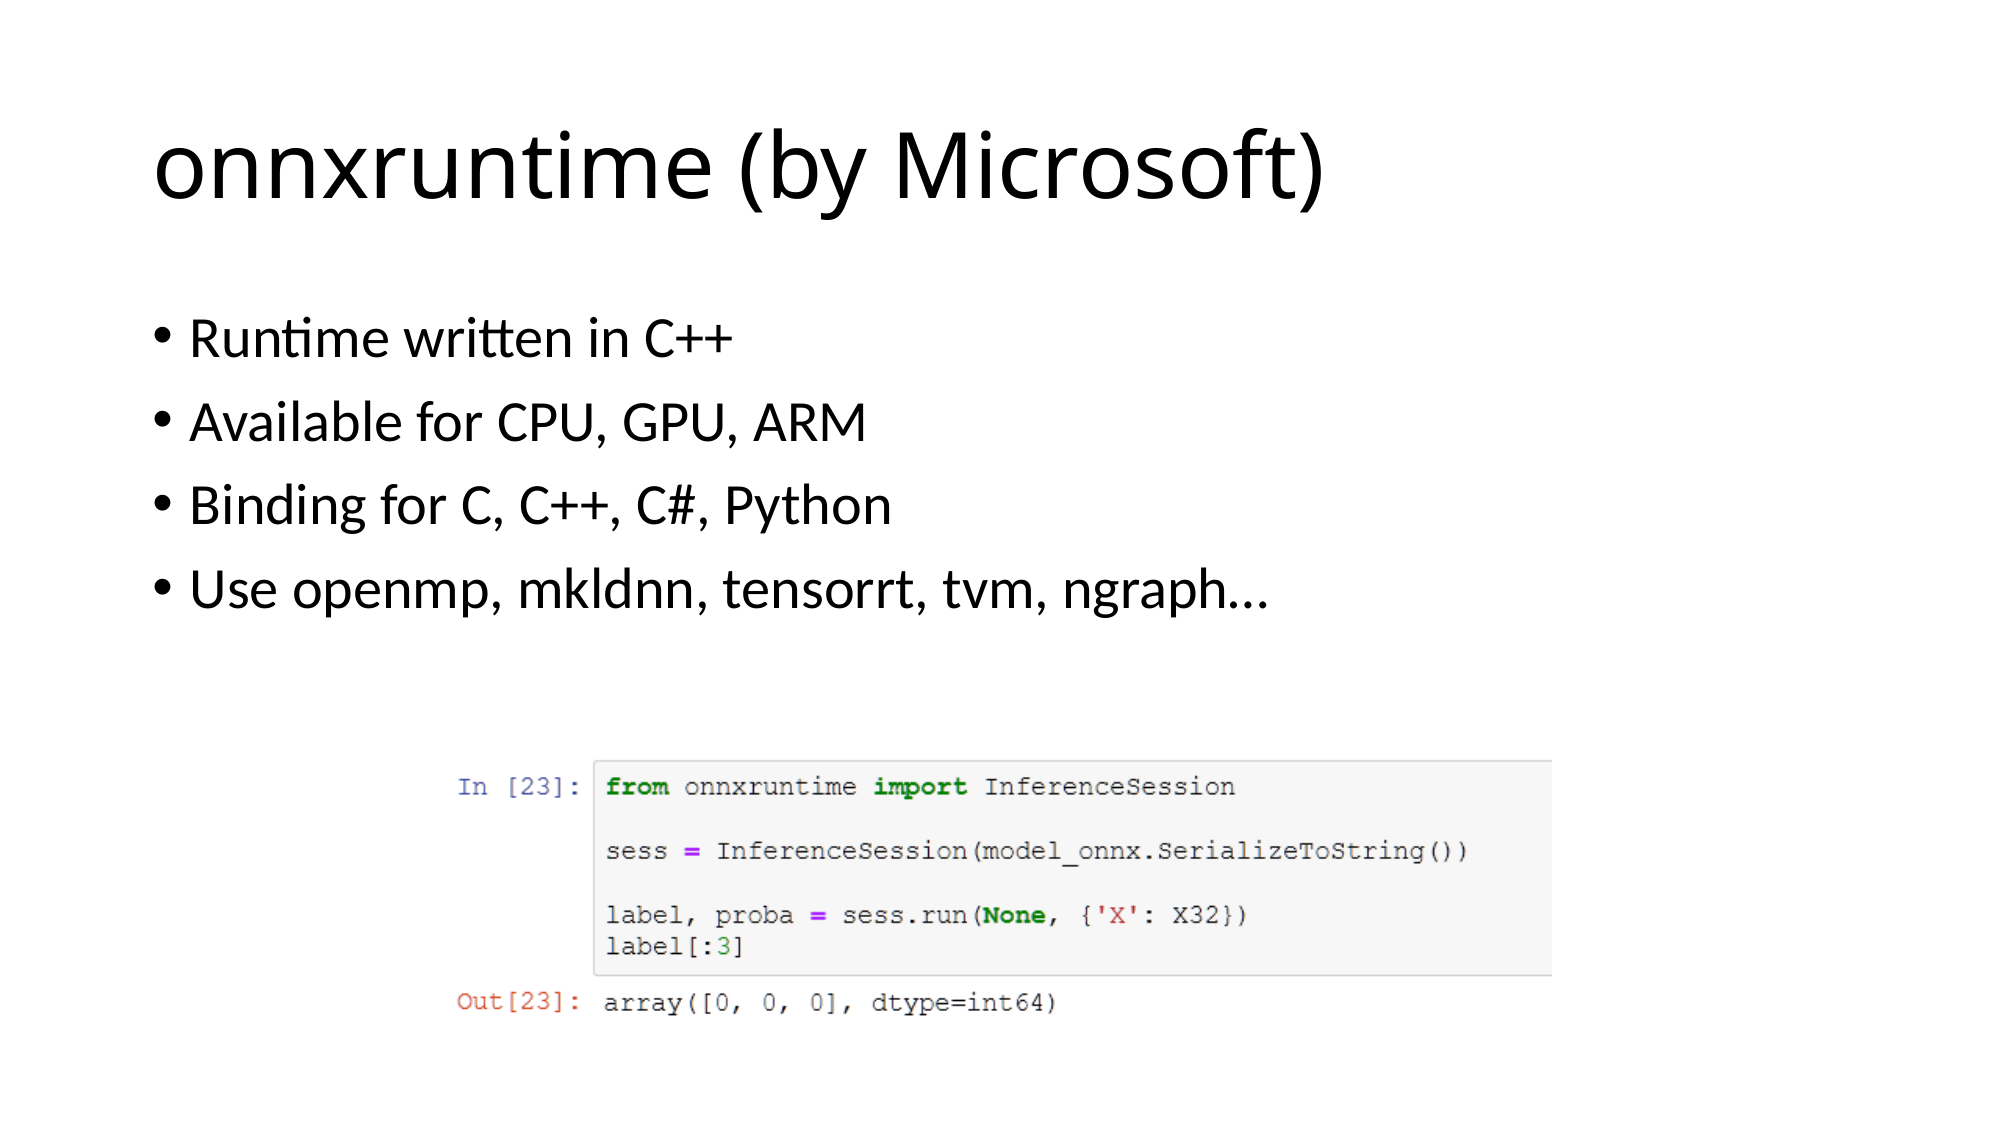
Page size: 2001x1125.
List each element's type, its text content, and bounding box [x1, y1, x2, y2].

title onnxruntime (by Microsoft) [137, 59, 1863, 278]
list Runtime written in C++ Available for CPU, GPU, ARM Binding for C, C++, C#, Python Use openmp, mkldnn, tensorrt, tvm, ngraph… [137, 299, 1863, 1014]
picture [448, 751, 1552, 1036]
